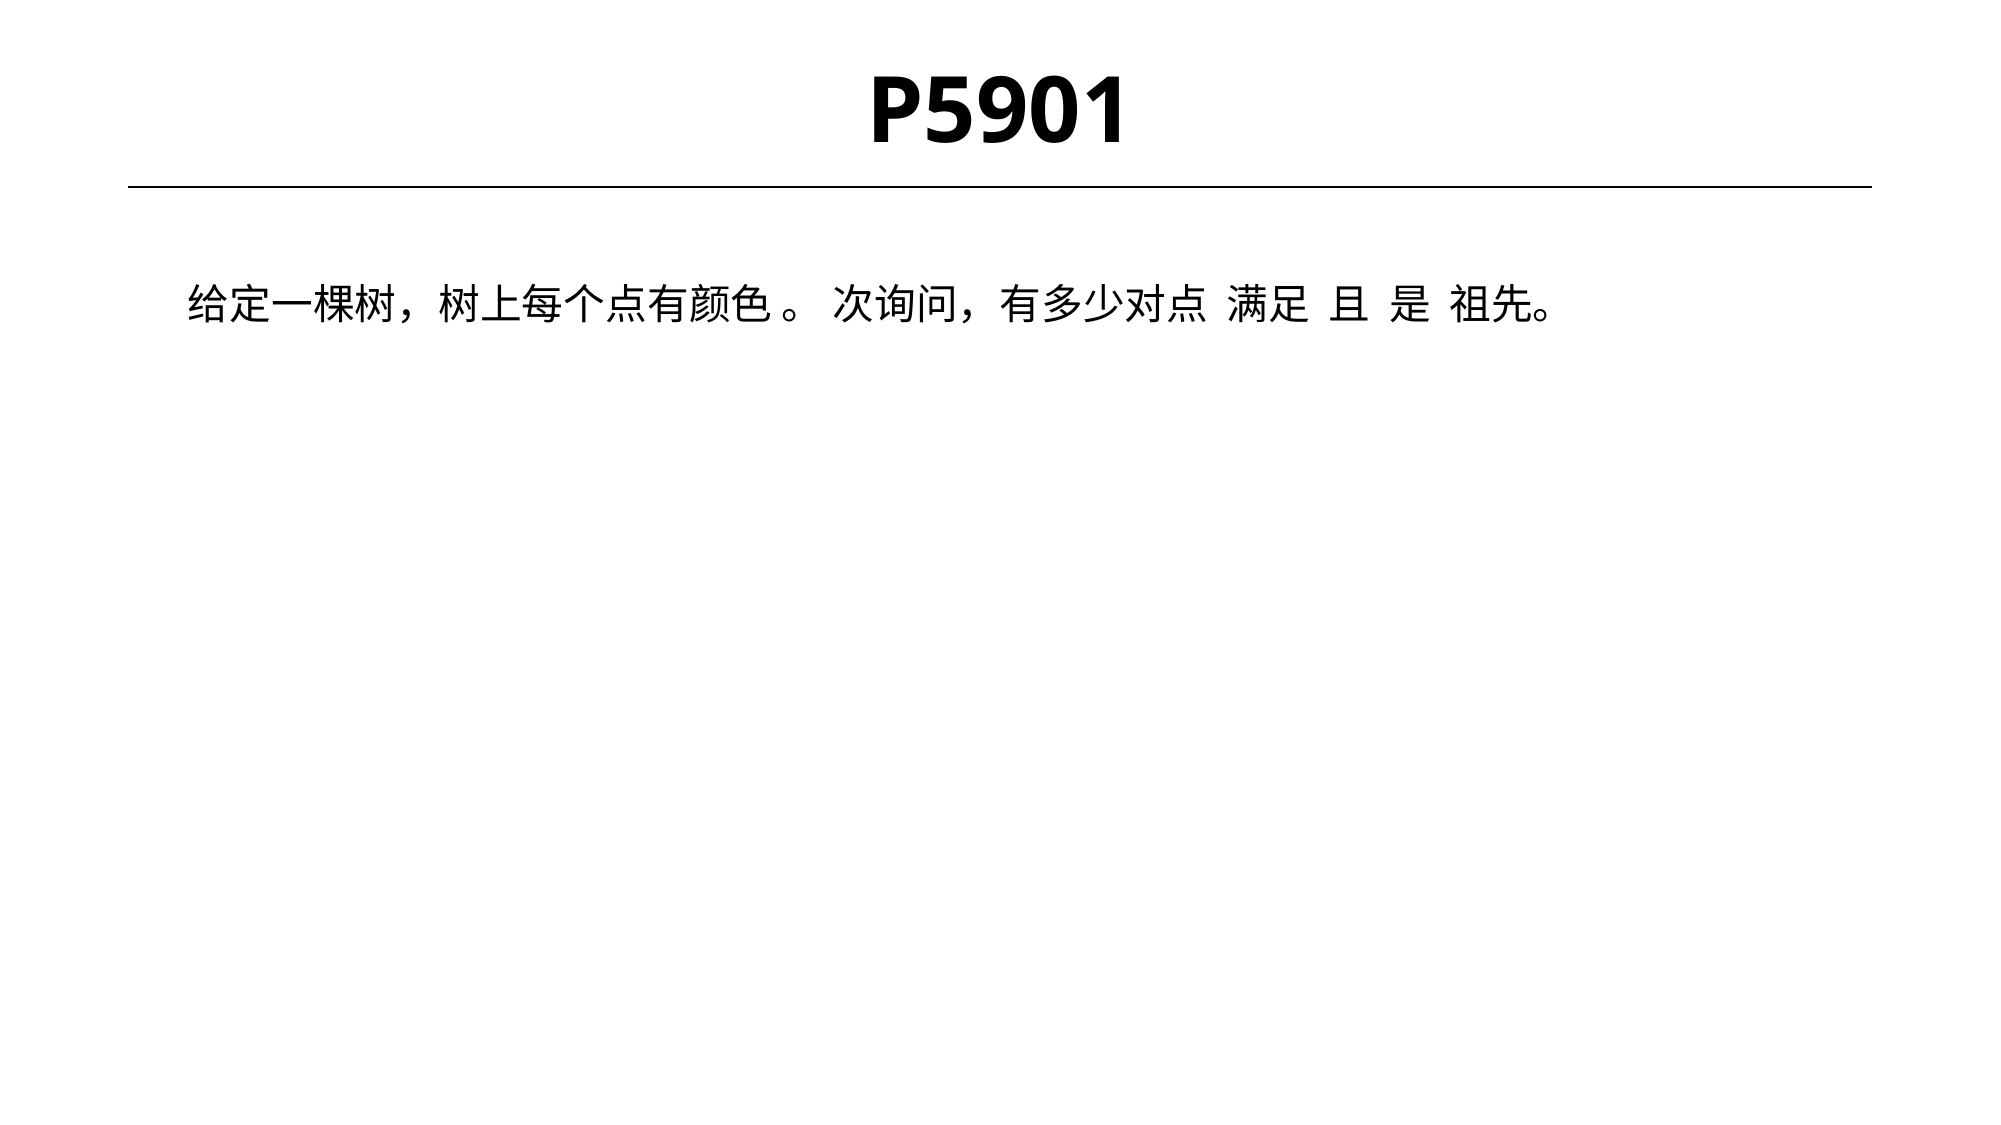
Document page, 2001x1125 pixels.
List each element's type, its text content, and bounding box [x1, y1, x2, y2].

title P5901 [249, 18, 1750, 171]
